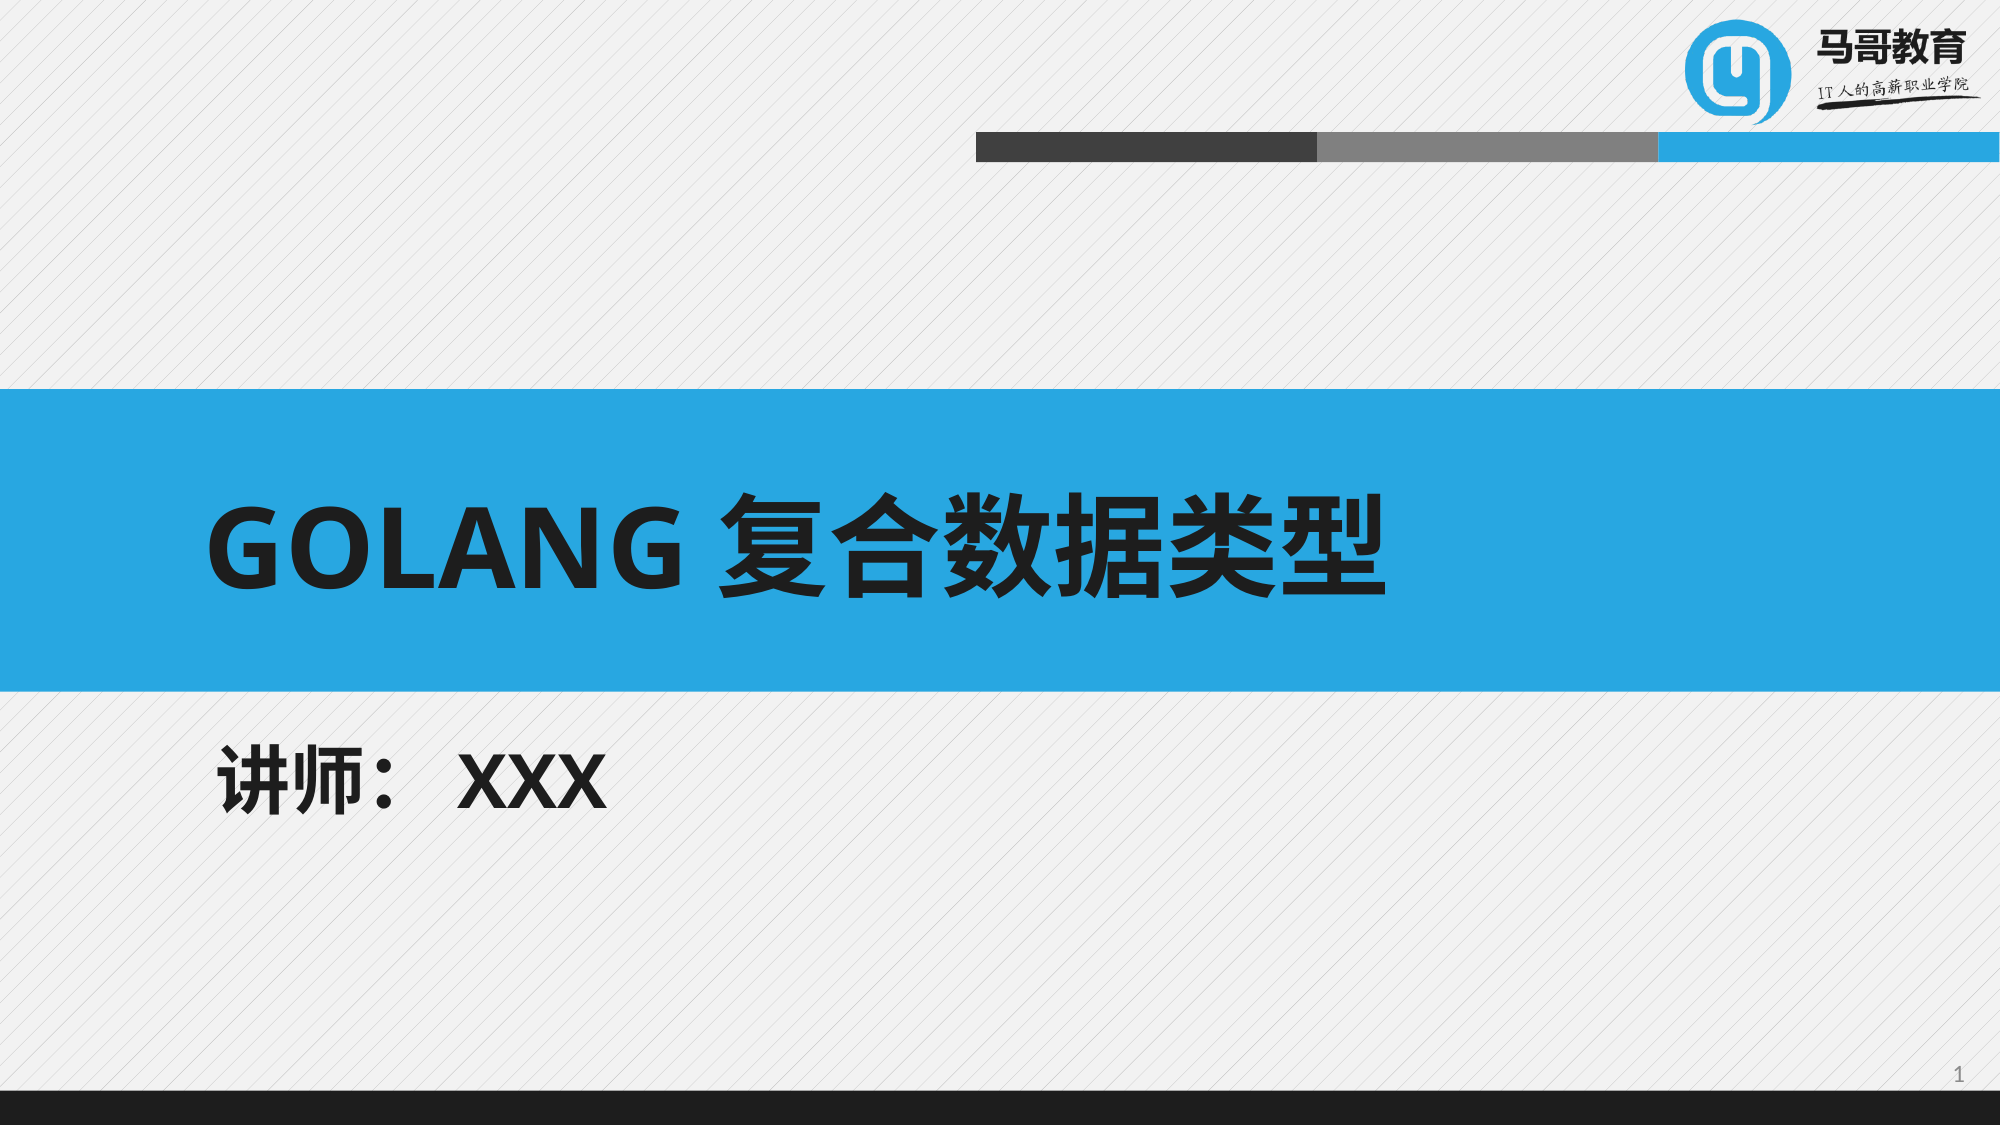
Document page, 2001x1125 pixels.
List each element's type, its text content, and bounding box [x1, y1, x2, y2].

picture [1671, 0, 2001, 206]
slide_number 1 [1513, 1042, 1981, 1103]
title GOLANG复合数据类型 [189, 435, 1914, 653]
subtitle 讲师：XXX [200, 725, 1481, 998]
